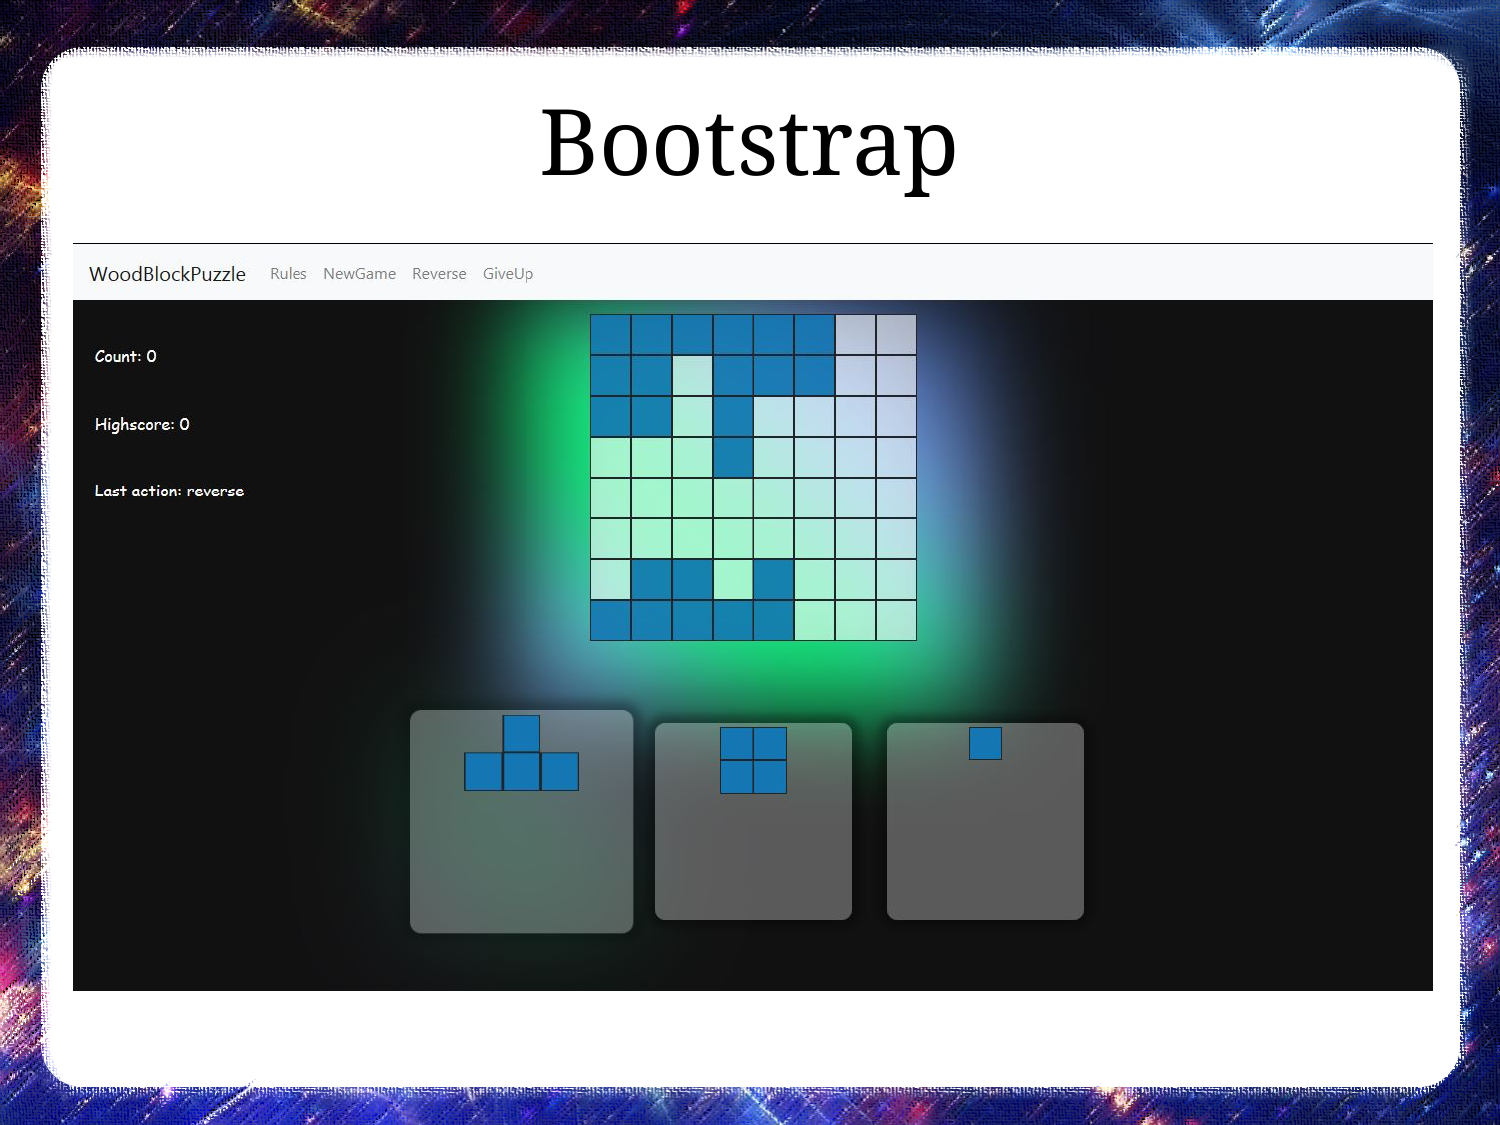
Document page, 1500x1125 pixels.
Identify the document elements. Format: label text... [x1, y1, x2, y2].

picture [0, 0, 1500, 1125]
title Bootstrap [75, 45, 1425, 233]
